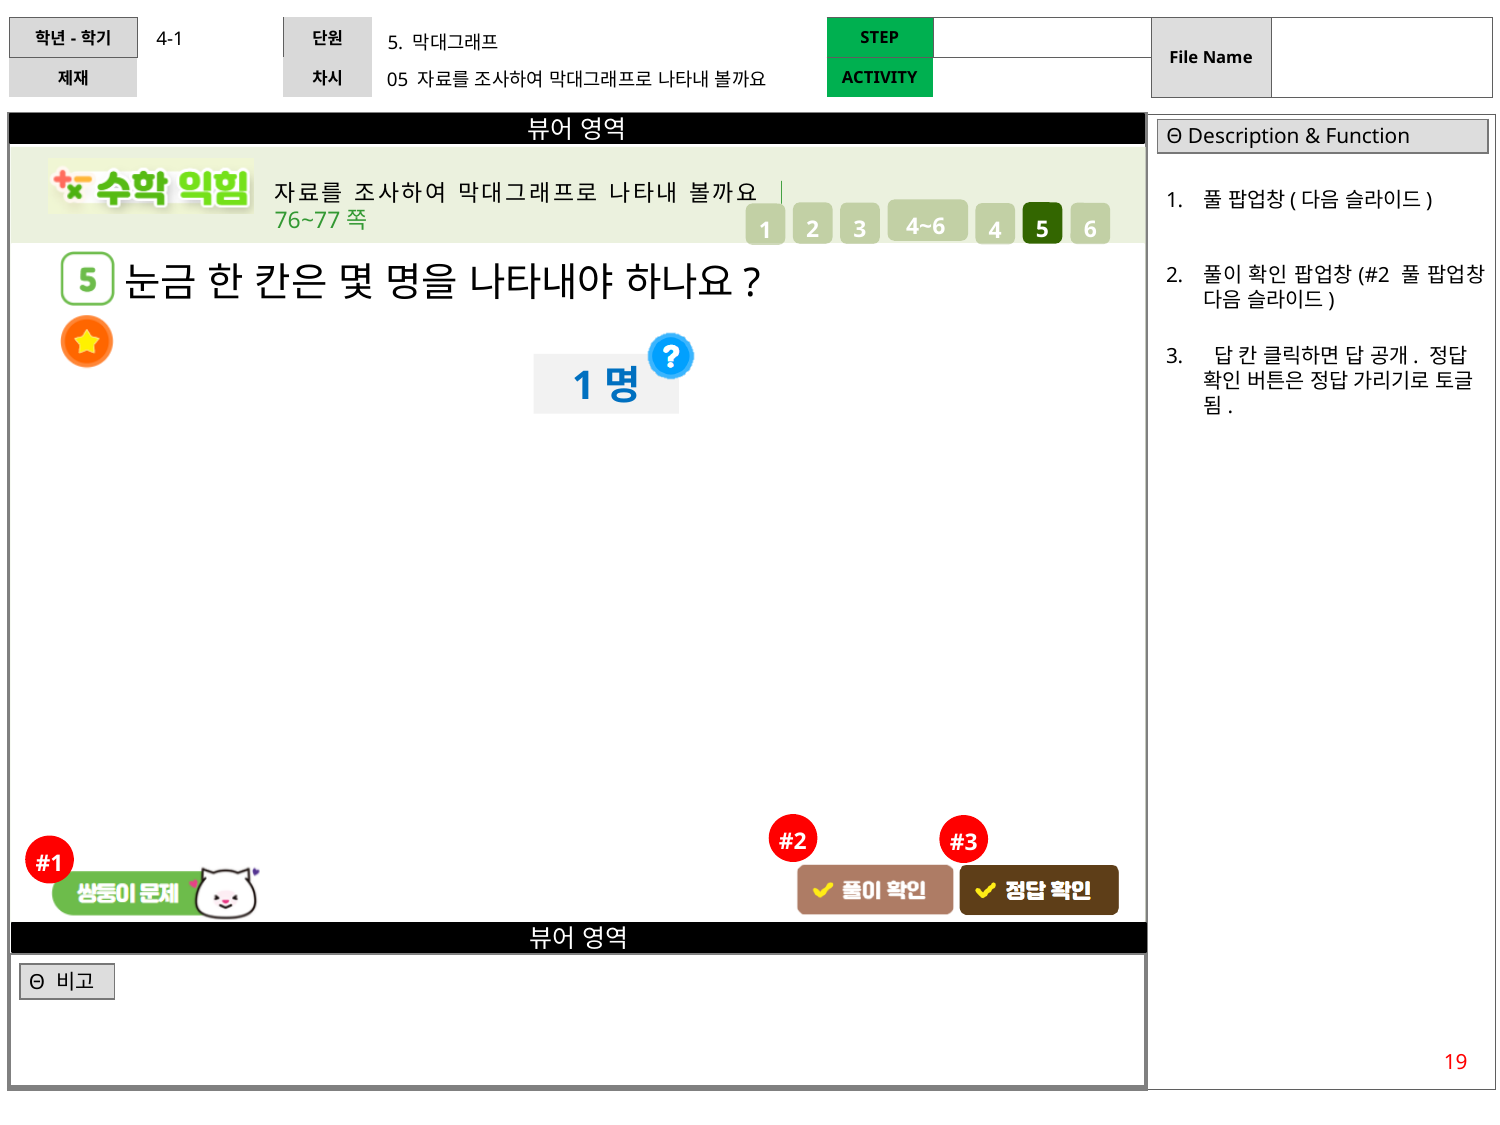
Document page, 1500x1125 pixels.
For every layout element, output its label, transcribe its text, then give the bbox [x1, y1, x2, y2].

text_box [885, 198, 891, 243]
picture [958, 862, 1121, 916]
text_box #1 [23, 833, 76, 885]
text_box 풀 팝업창(다음 슬라이드) 풀이 확인 팝업창(#2 풀 팝업창 다음 슬라이드) 답 칸 클릭하면 답 공개. 정답 확인 버튼은 정답 가리기로 토글 됨. [1151, 179, 1500, 525]
picture [641, 326, 701, 386]
picture [48, 158, 254, 214]
text_box 3 [838, 193, 889, 250]
picture [57, 250, 116, 309]
text_box 1 [744, 194, 794, 251]
text_box 05 자료를 조사하여 막대그래프로 나타내 볼까요 [372, 60, 821, 96]
text_box 4~6 [891, 190, 969, 247]
text_box 자료를 조사하여 막대그래프로 나타내 볼까요 │ 76~77쪽 [259, 171, 808, 241]
picture [794, 862, 954, 916]
table_header Θ Description & Function [1158, 120, 1487, 152]
text_box 1명 [533, 353, 679, 414]
text_box 6 [1069, 193, 1111, 249]
text_box 눈금 한 칸은 몇 명을 나타내야 하나요? [113, 249, 1121, 312]
text_box 5 [1021, 193, 1069, 249]
picture [49, 860, 265, 920]
picture [60, 312, 116, 369]
text_box 5. 막대그래프 [372, 23, 828, 48]
text_box 2 [791, 193, 838, 250]
text_box #2 [766, 811, 820, 864]
text_box #3 [937, 812, 991, 861]
text_box 4-1 [141, 18, 284, 55]
text_box 4 [973, 194, 1021, 249]
